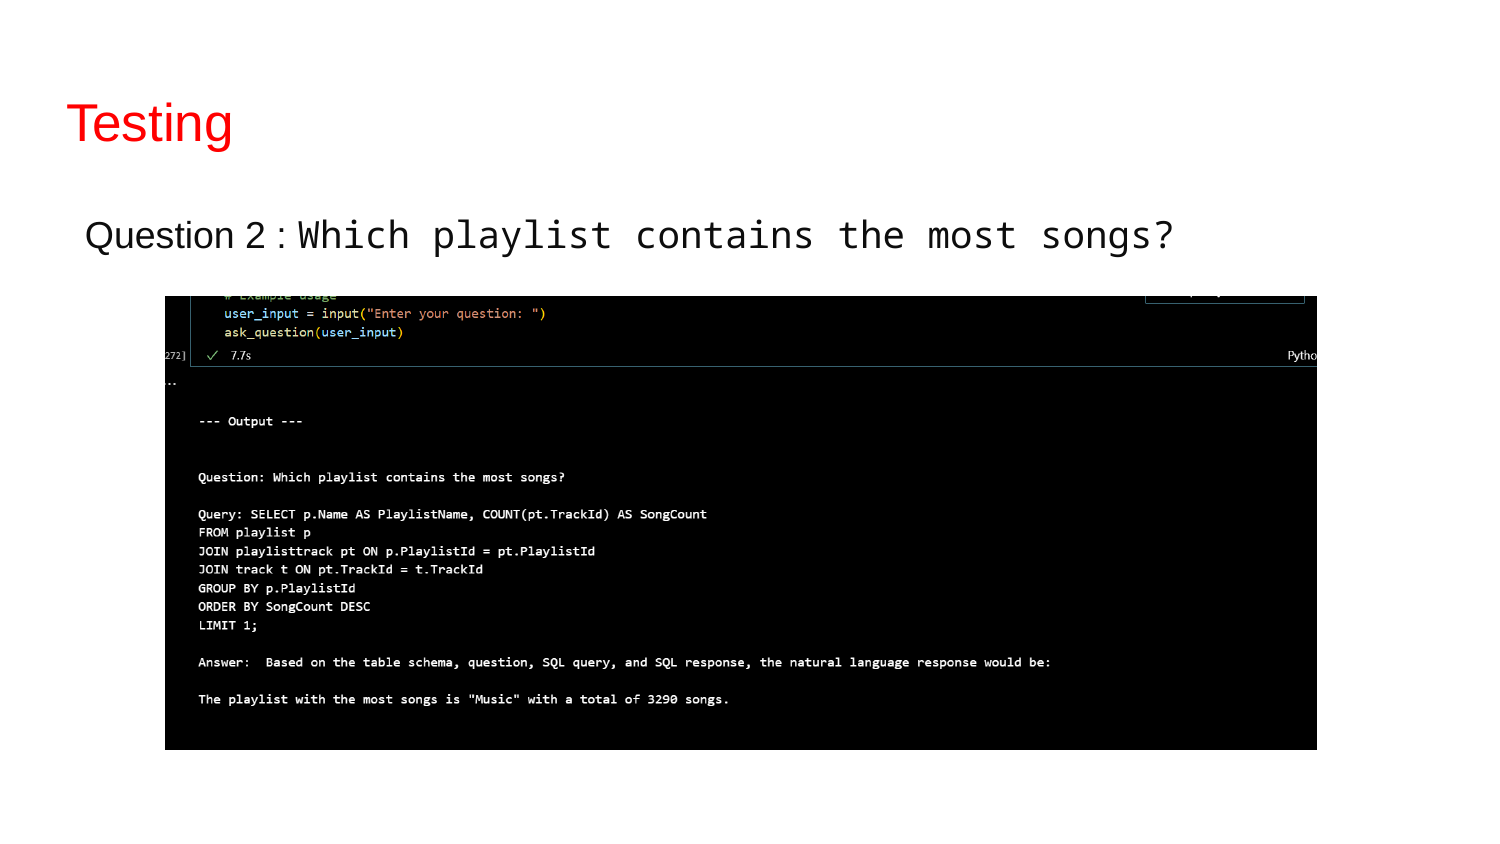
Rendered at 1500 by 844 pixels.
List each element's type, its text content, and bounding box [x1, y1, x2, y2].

title Testing [51, 72, 1449, 167]
list Question 2 : Which playlist contains the most songs? [51, 189, 1449, 750]
picture [165, 296, 1317, 750]
